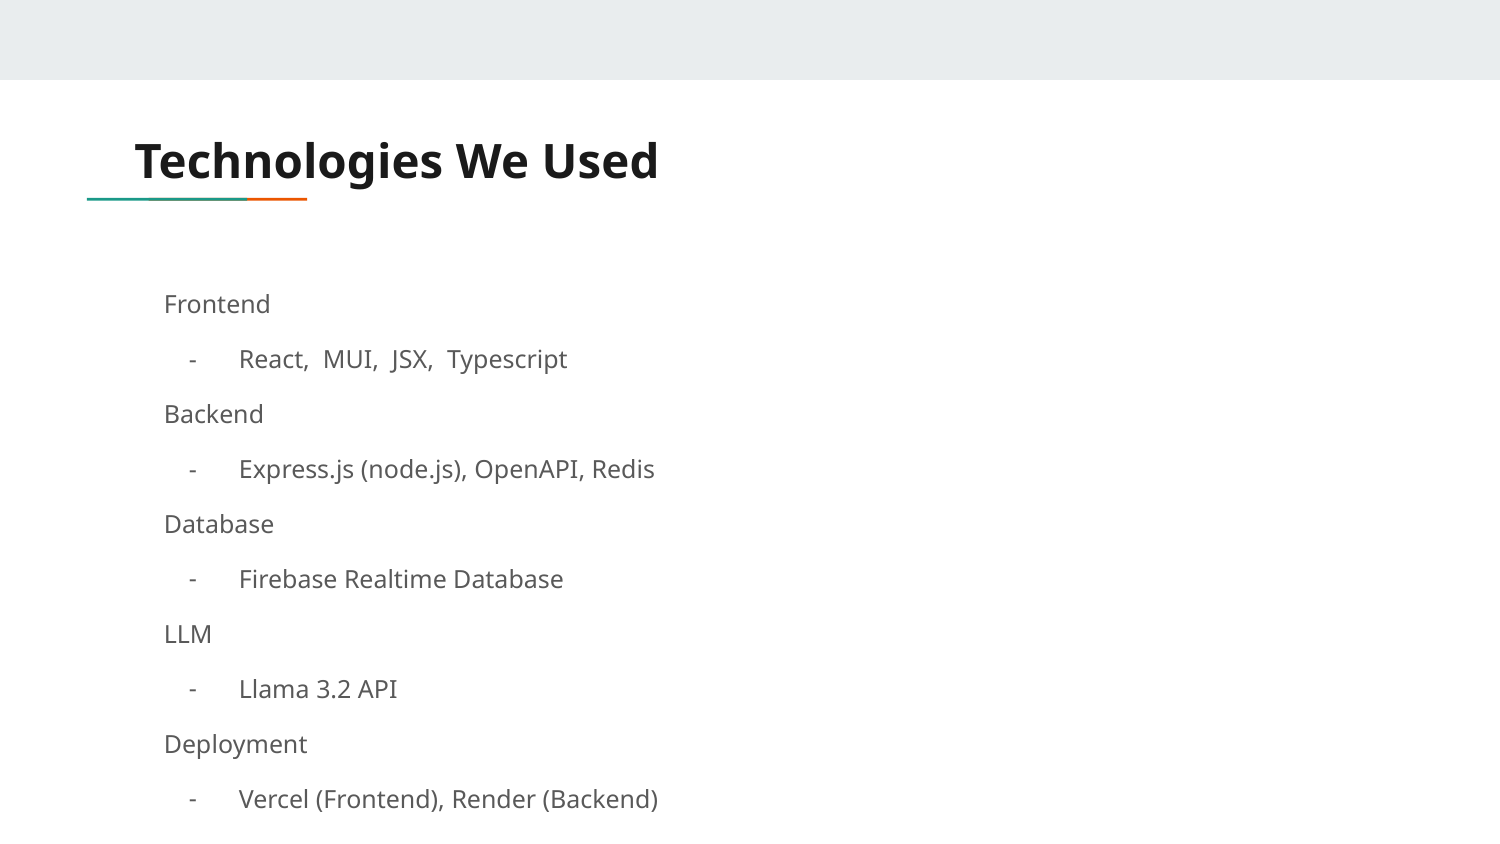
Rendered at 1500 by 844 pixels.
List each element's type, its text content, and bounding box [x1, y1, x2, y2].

list Frontend React, MUI, JSX, Typescript Backend Express.js (node.js), OpenAPI, Redis Database Firebase Realtime Database LLM Llama 3.2 API Deployment Vercel (Frontend), Render (Backend) [148, 273, 681, 758]
title Technologies We Used [119, 115, 1381, 204]
